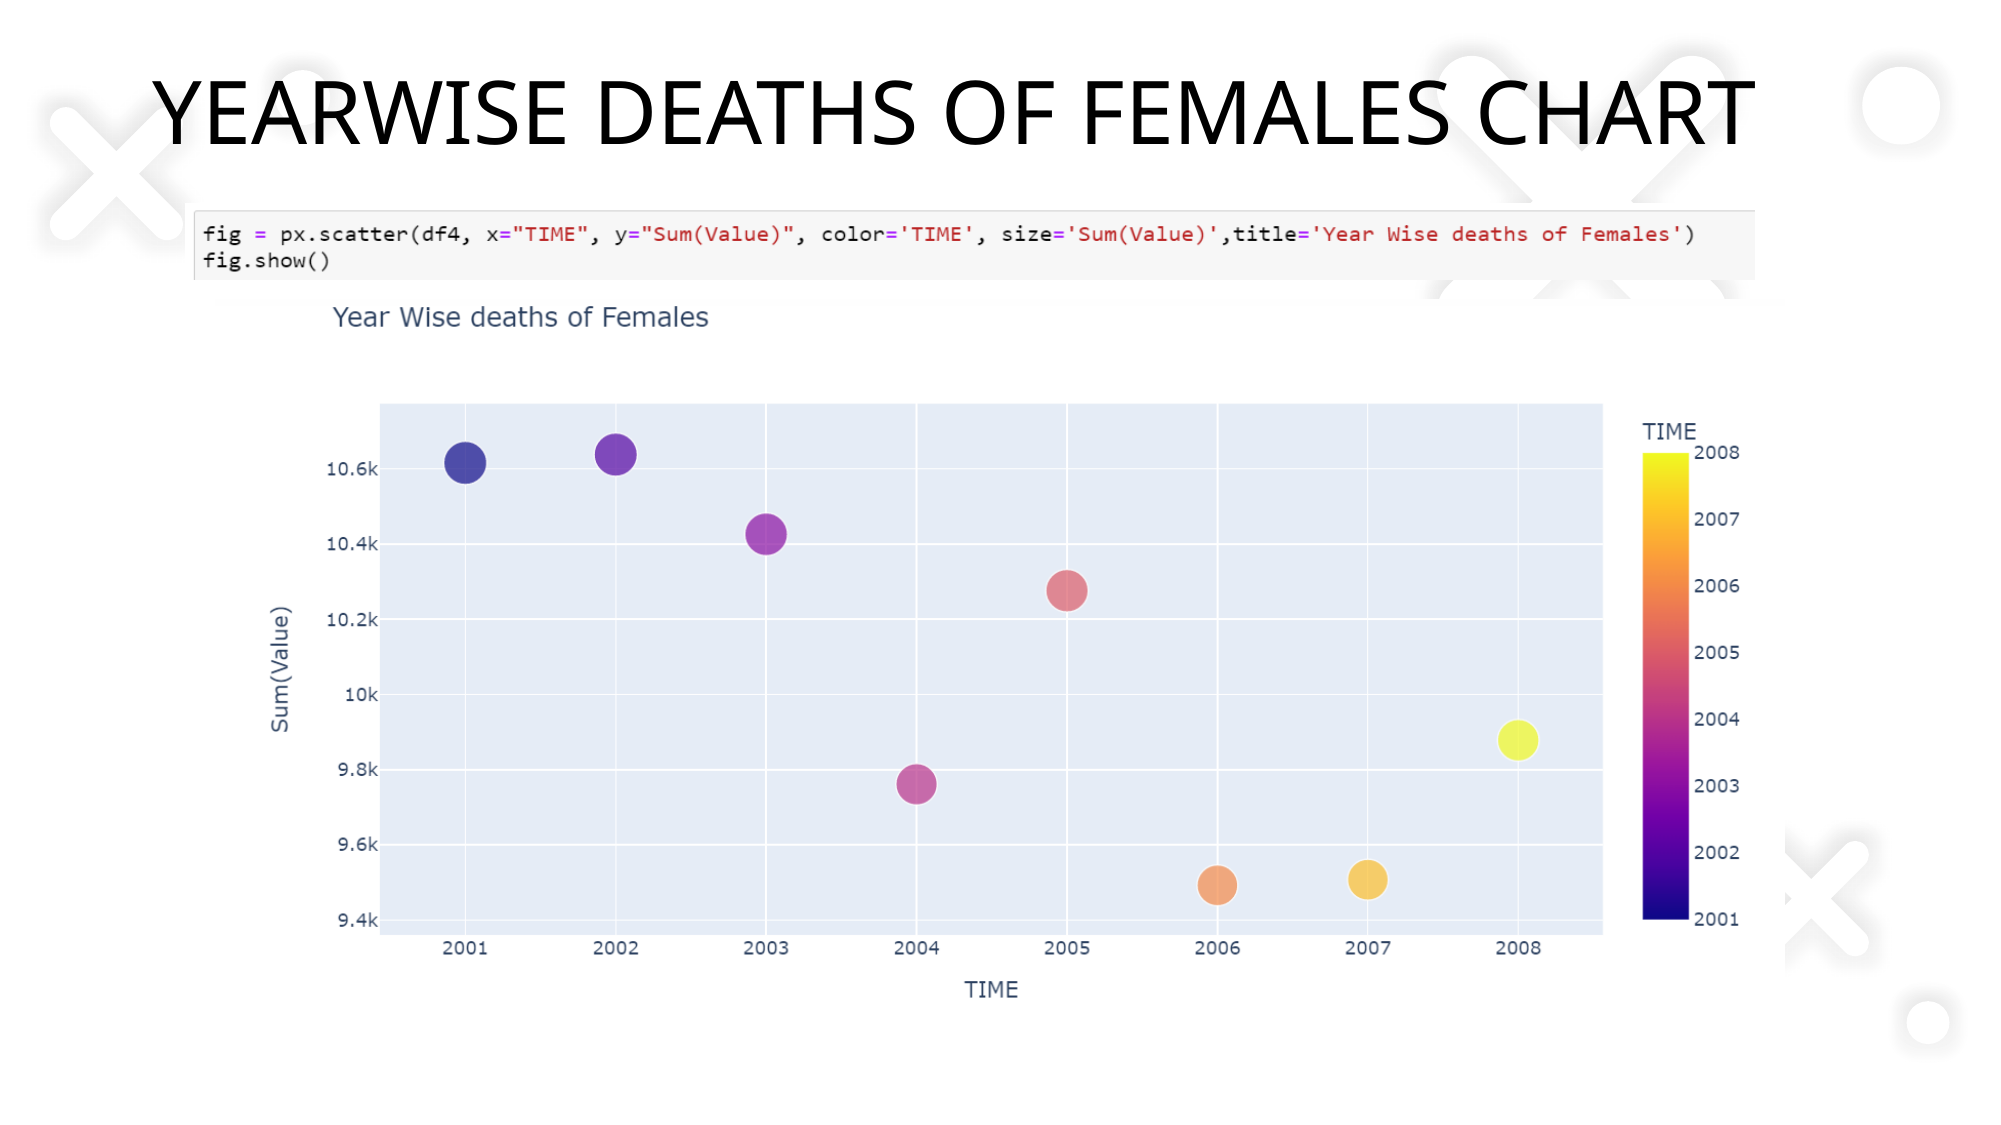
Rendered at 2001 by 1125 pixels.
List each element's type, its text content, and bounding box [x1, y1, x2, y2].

picture [185, 203, 1756, 280]
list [214, 299, 1785, 1014]
title YEARWISE DEATHS OF FEMALES CHART [137, 59, 1863, 278]
